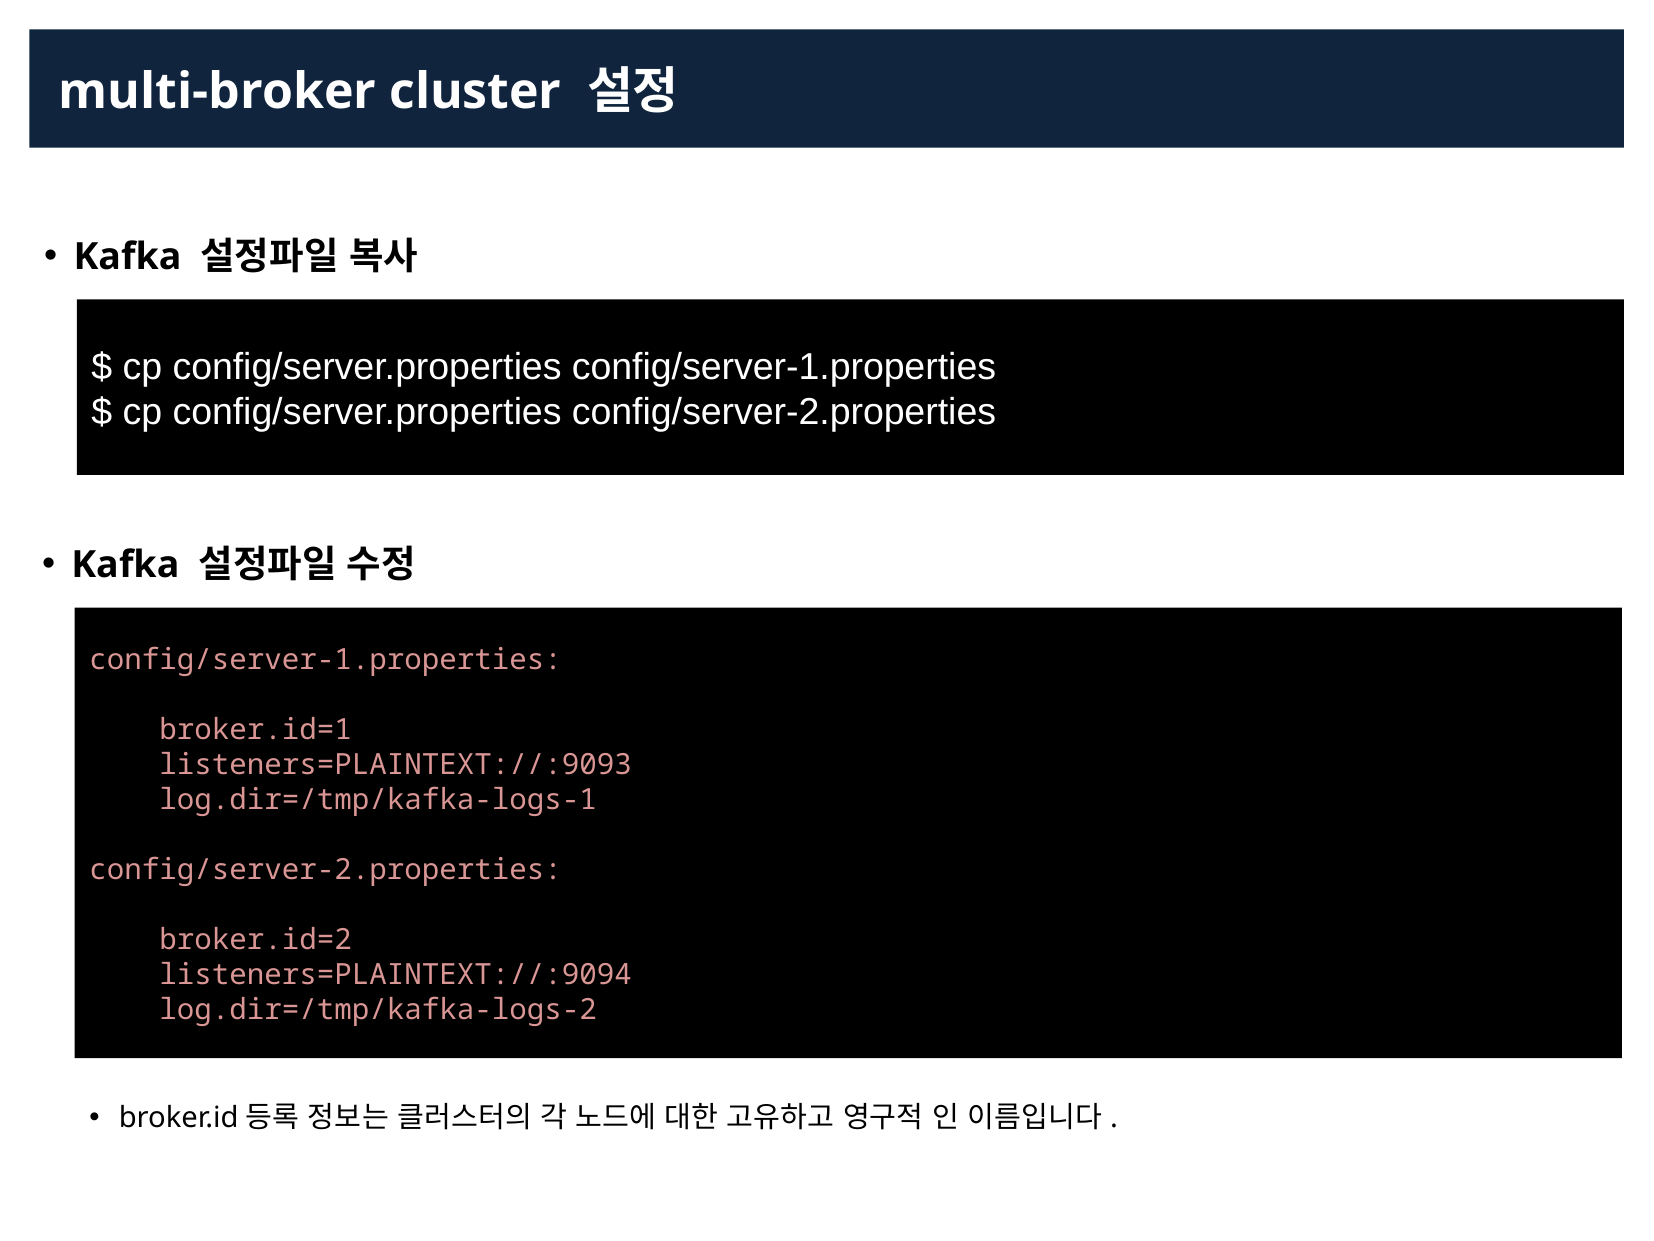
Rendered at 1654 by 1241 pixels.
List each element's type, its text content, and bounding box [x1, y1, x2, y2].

text_box multi-broker cluster 설정 [29, 29, 1624, 148]
text_box Kafka 설정파일 복사 [29, 218, 1624, 290]
text_box Kafka 설정파일 수정 [27, 527, 1622, 598]
text_box $ cp config/server.properties config/server-1.properties $ cp config/server.properties config/server-2.properties [76, 299, 1624, 475]
text_box config/server-1.properties: broker.id=1 listeners=PLAINTEXT://:9093 log.dir=/tmp/kafka-logs-1 config/server-2.properties: broker.id=2 listeners=PLAINTEXT://:9094 log.dir=/tmp/kafka-logs-2 [74, 607, 1622, 1059]
text_box broker.id등록 정보는 클러스터의 각 노드에 대한 고유하고 영구적 인 이름입니다. [74, 1068, 1620, 1165]
